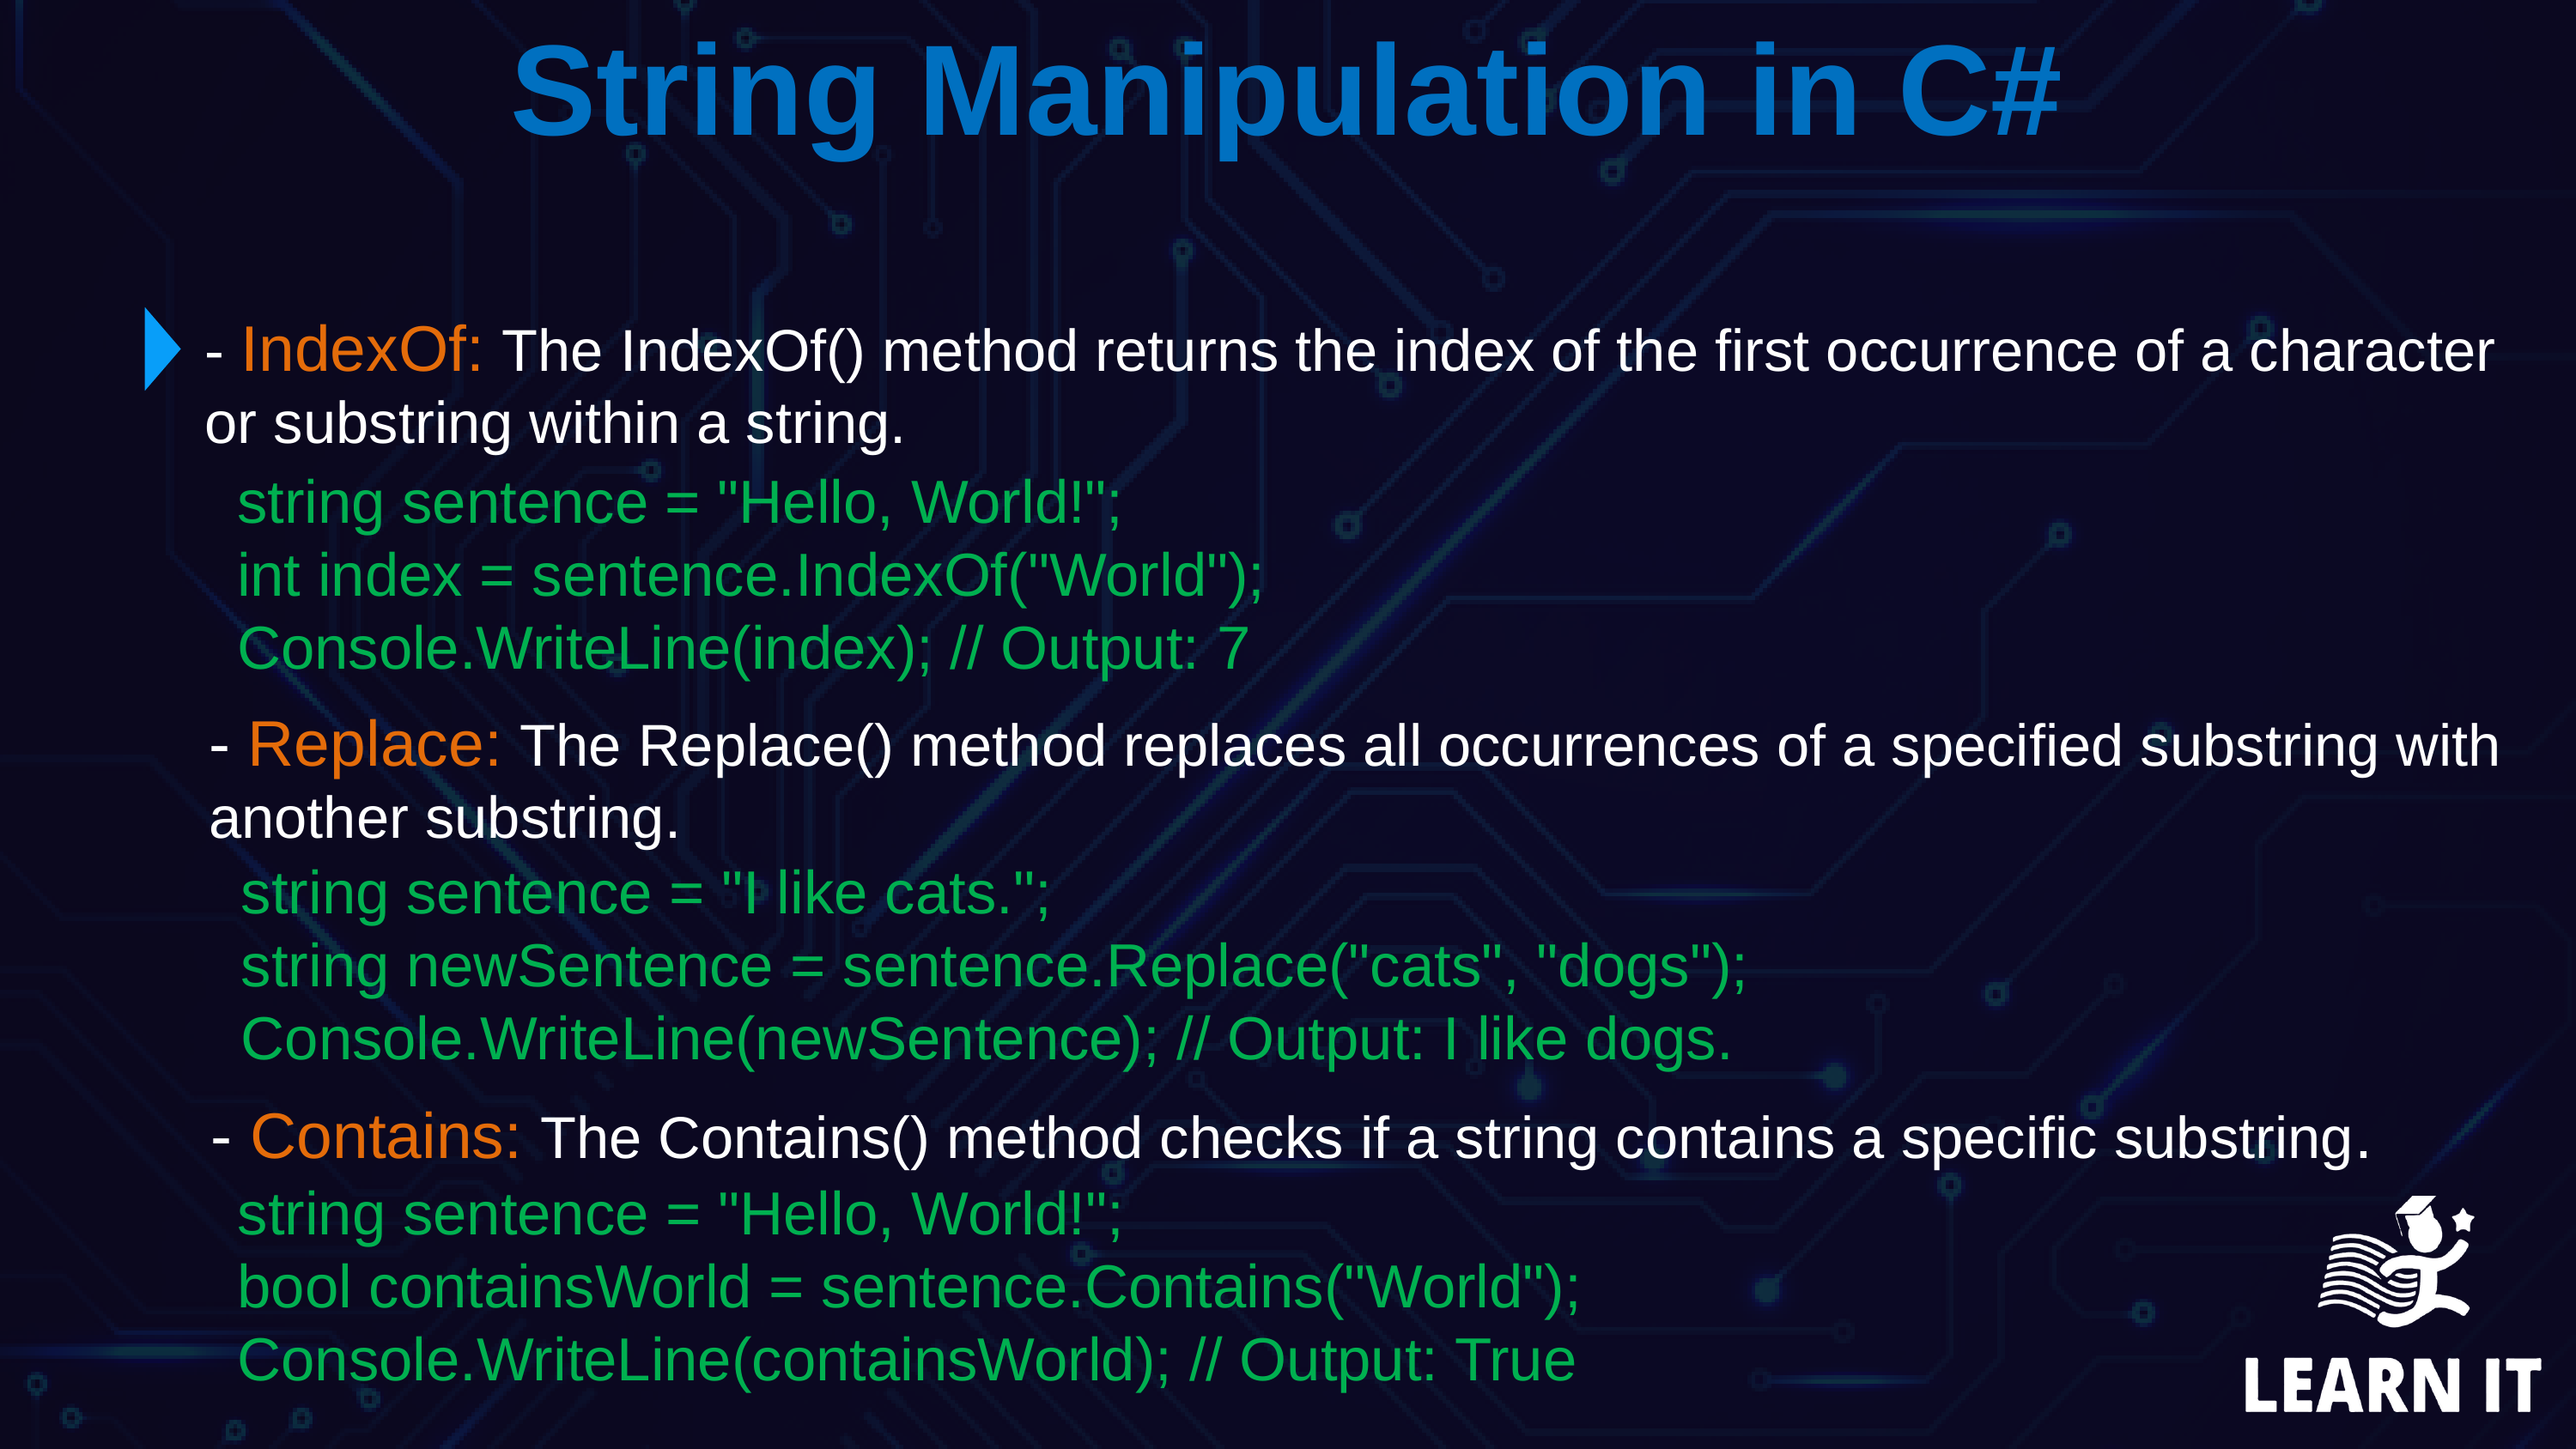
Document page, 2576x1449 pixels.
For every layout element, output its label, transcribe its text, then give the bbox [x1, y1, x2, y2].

text_box - Replace: The Replace() method replaces all occurrences of a specified substring with another substring. [209, 701, 2547, 850]
text_box string sentence = "I like cats."; string newSentence = sentence.Replace("cats", "dogs"); Console.WriteLine(newSentence); // Output: I like dogs. [240, 852, 2509, 1072]
text_box - IndexOf: The IndexOf() method returns the index of the first occurrence of a character or substring within a string. [204, 306, 2543, 456]
text_box - Contains: The Contains() method checks if a string contains a specific substring. [210, 1094, 2549, 1172]
text_box String Manipulation in C# [67, 6, 2509, 161]
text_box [120, 330, 205, 367]
text_box ` [0, 0, 2576, 1449]
text_box string sentence = "Hello, World!"; int index = sentence.IndexOf("World"); Console.WriteLine(index); // Output: 7 [236, 462, 2506, 701]
text_box string sentence = "Hello, World!"; bool containsWorld = sentence.Contains("World"); Console.WriteLine(containsWorld); // Output: True [237, 1173, 2506, 1393]
text_box [2245, 1196, 2542, 1412]
